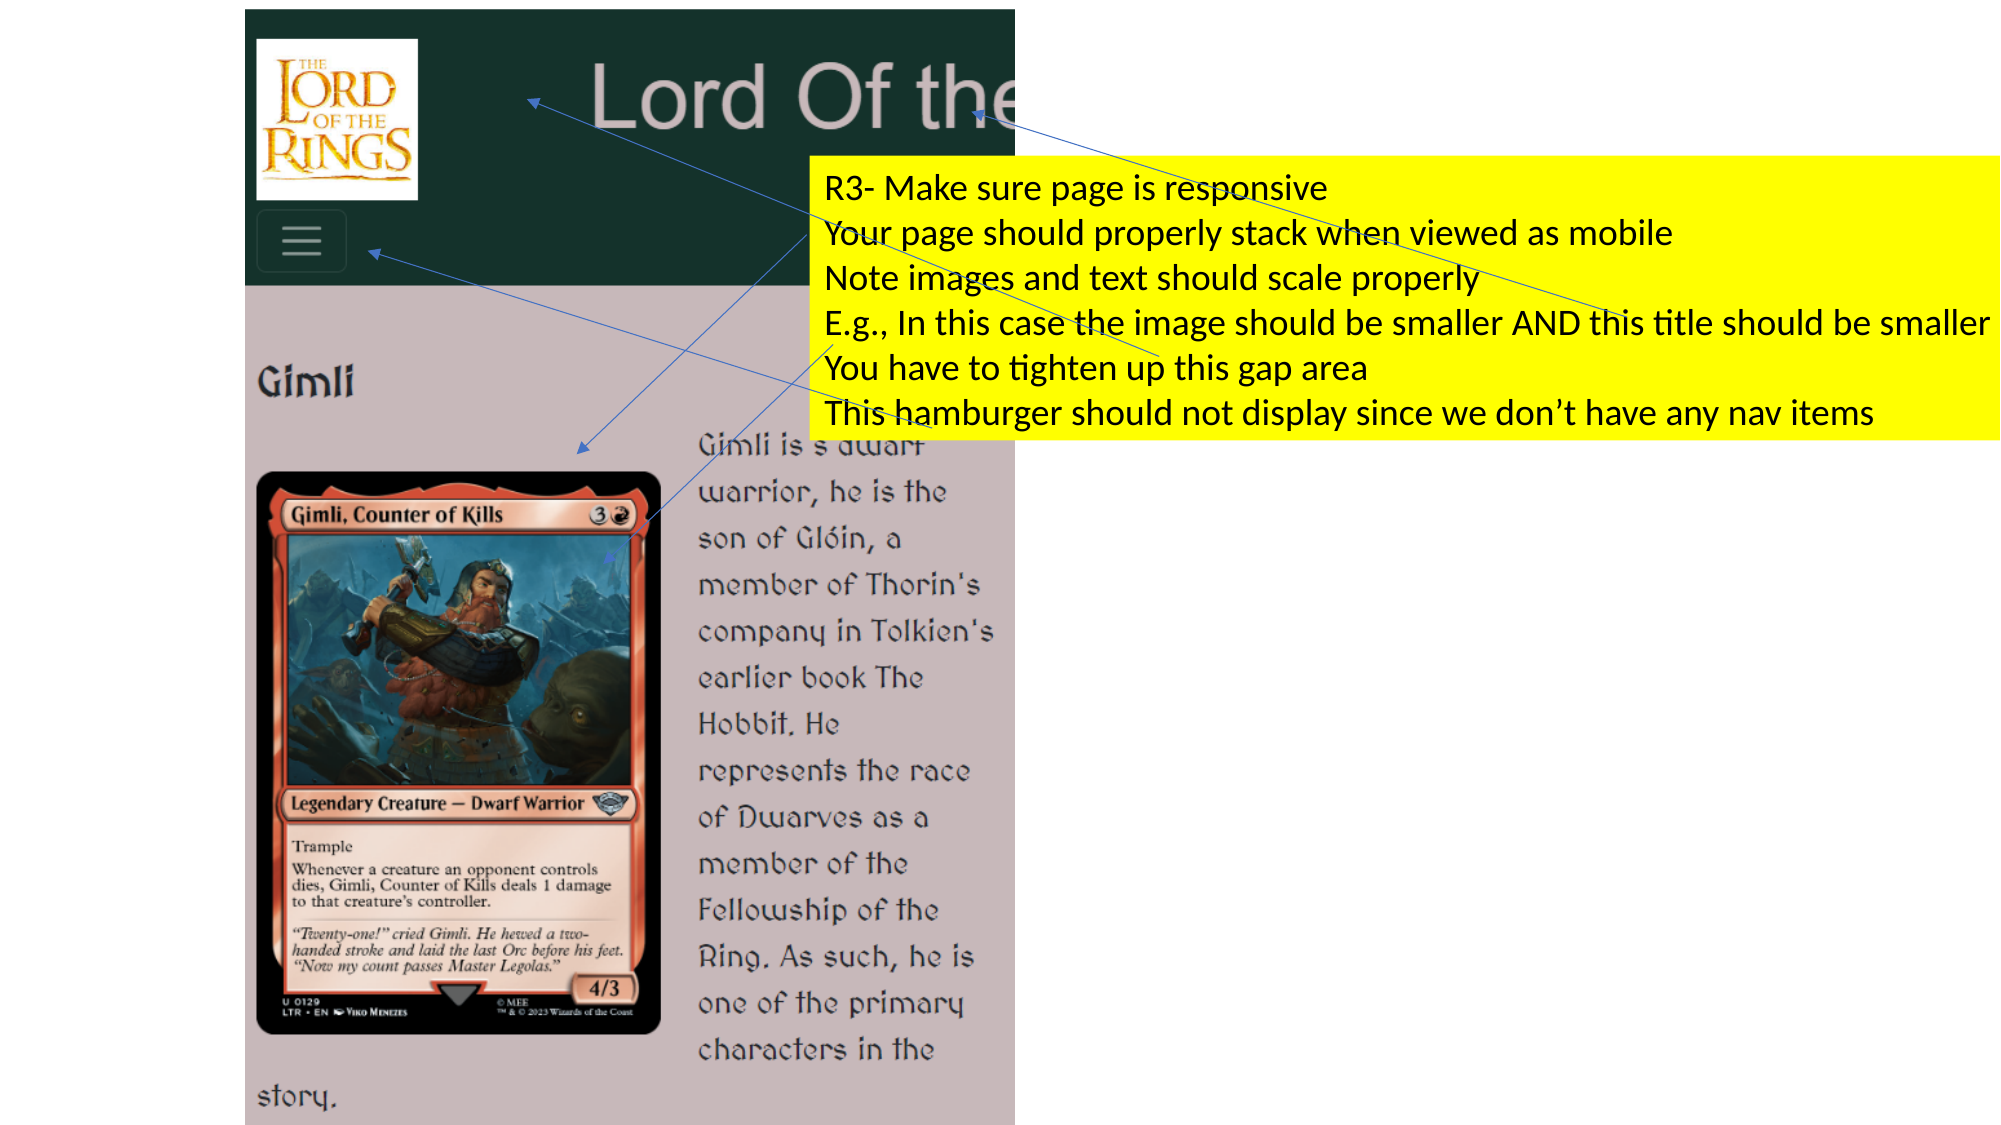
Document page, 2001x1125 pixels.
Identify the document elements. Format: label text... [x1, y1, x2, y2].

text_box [367, 250, 933, 429]
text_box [1160, 111, 1627, 318]
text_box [603, 429, 834, 565]
text_box R3- Make sure page is responsive Your page should properly stack when viewed as mobile Note images and text should scale properly E.g., In this case the image should be smaller AND this title should be smaller You have to tighten up this gap area This hamburger should not display since we don’t have any nav items [1015, 155, 2000, 441]
picture [245, 0, 1015, 1125]
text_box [576, 429, 603, 455]
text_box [526, 99, 1160, 357]
